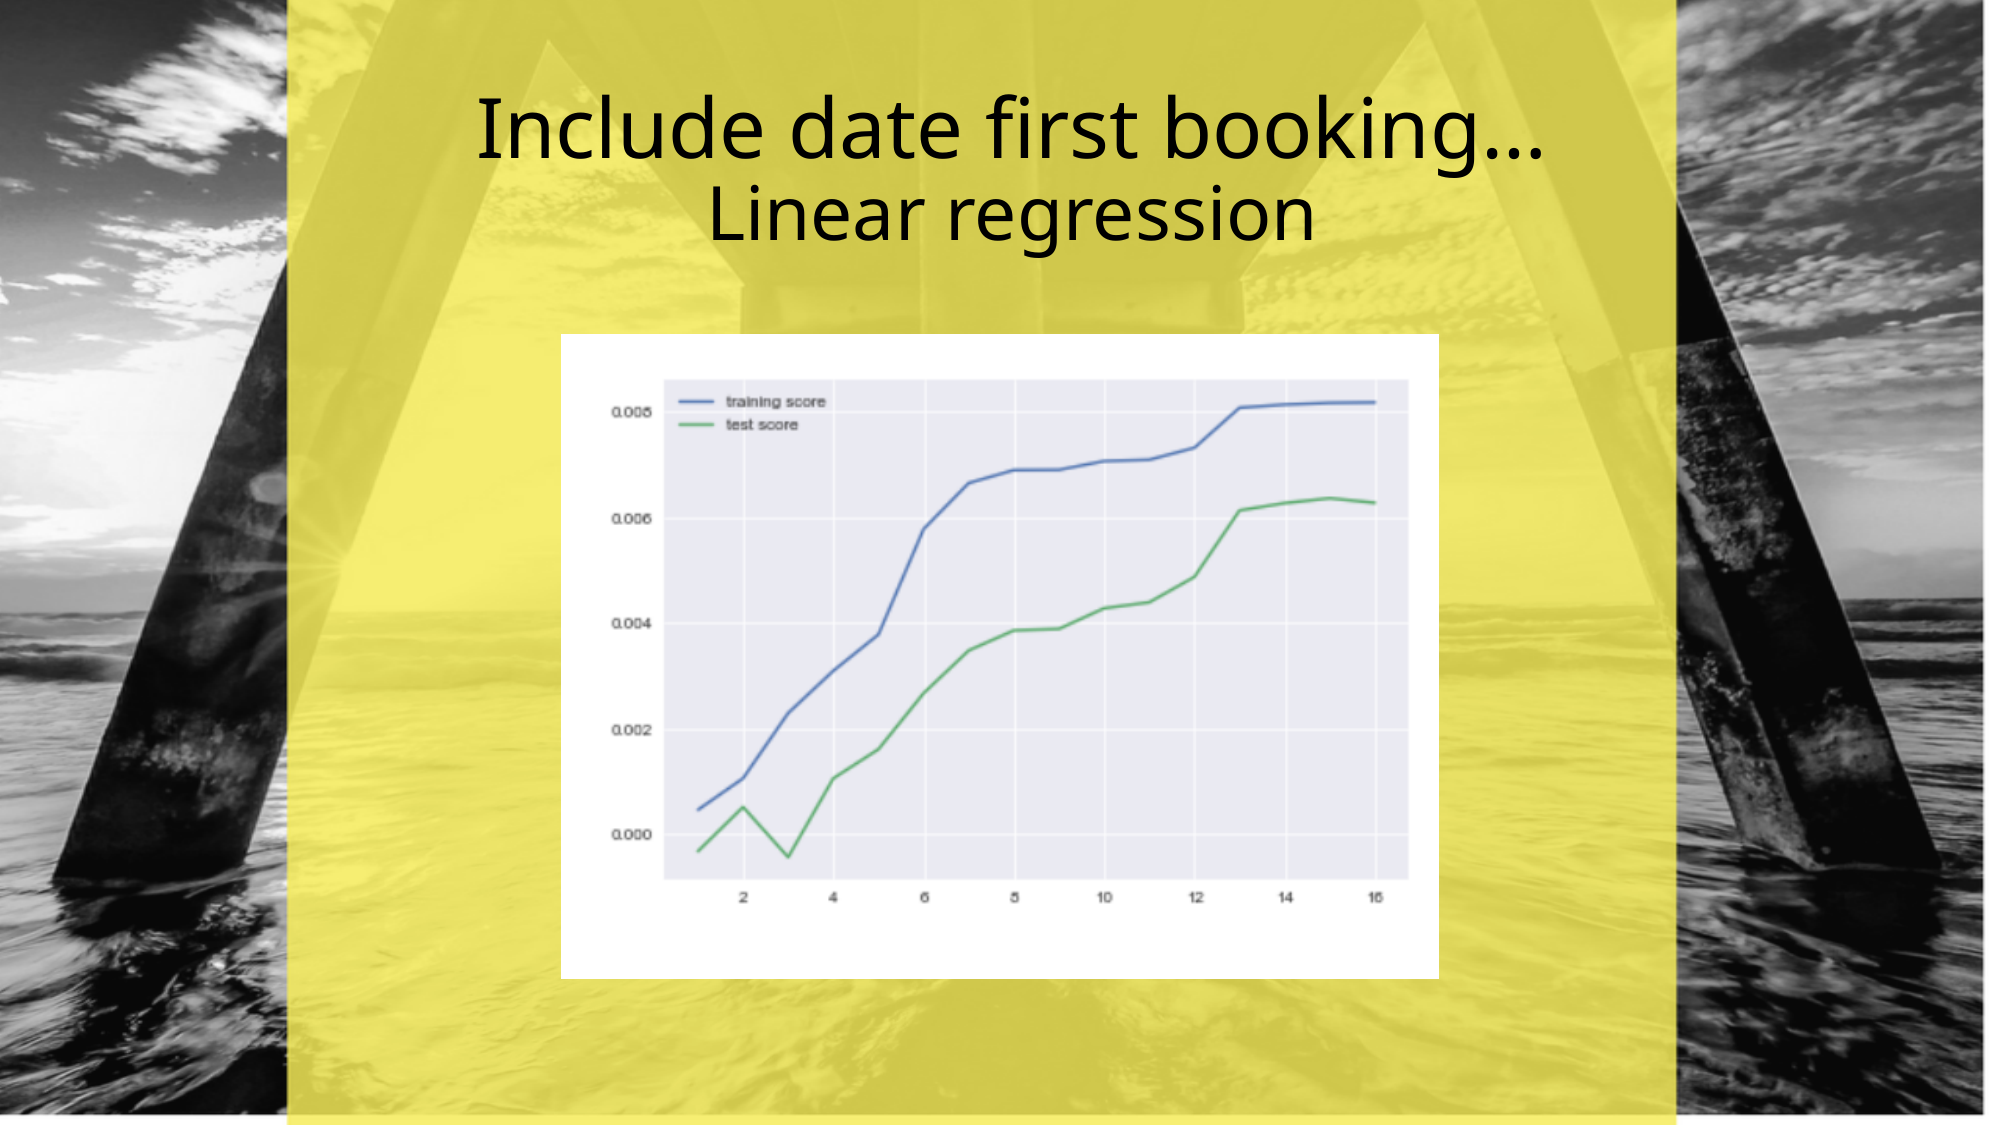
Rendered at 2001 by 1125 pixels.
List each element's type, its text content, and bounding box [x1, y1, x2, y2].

picture [0, 0, 2000, 1125]
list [561, 334, 1439, 979]
title Include date first booking… Linear regression [308, 62, 1716, 281]
